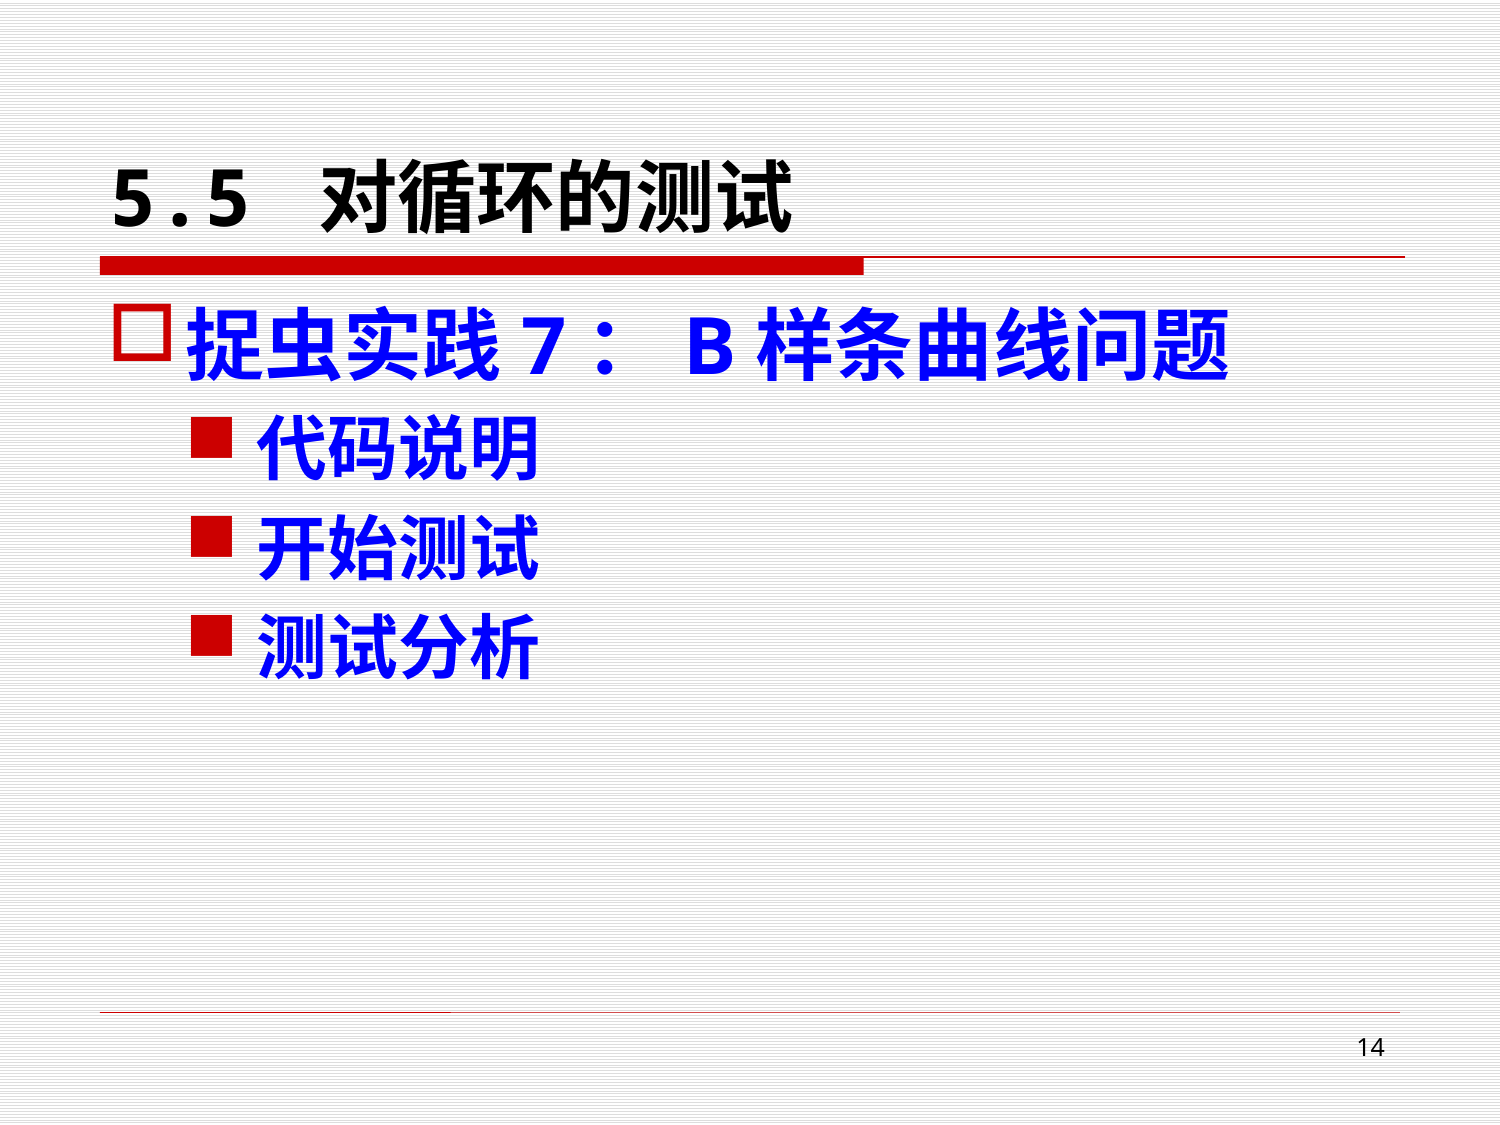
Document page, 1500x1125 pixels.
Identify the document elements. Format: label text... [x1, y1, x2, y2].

slide_number 14 [1074, 1024, 1401, 1103]
title 5.5 对循环的测试 [94, 50, 1407, 250]
list 捉虫实践7：B样条曲线问题 代码说明 开始测试 测试分析 [92, 287, 1406, 988]
